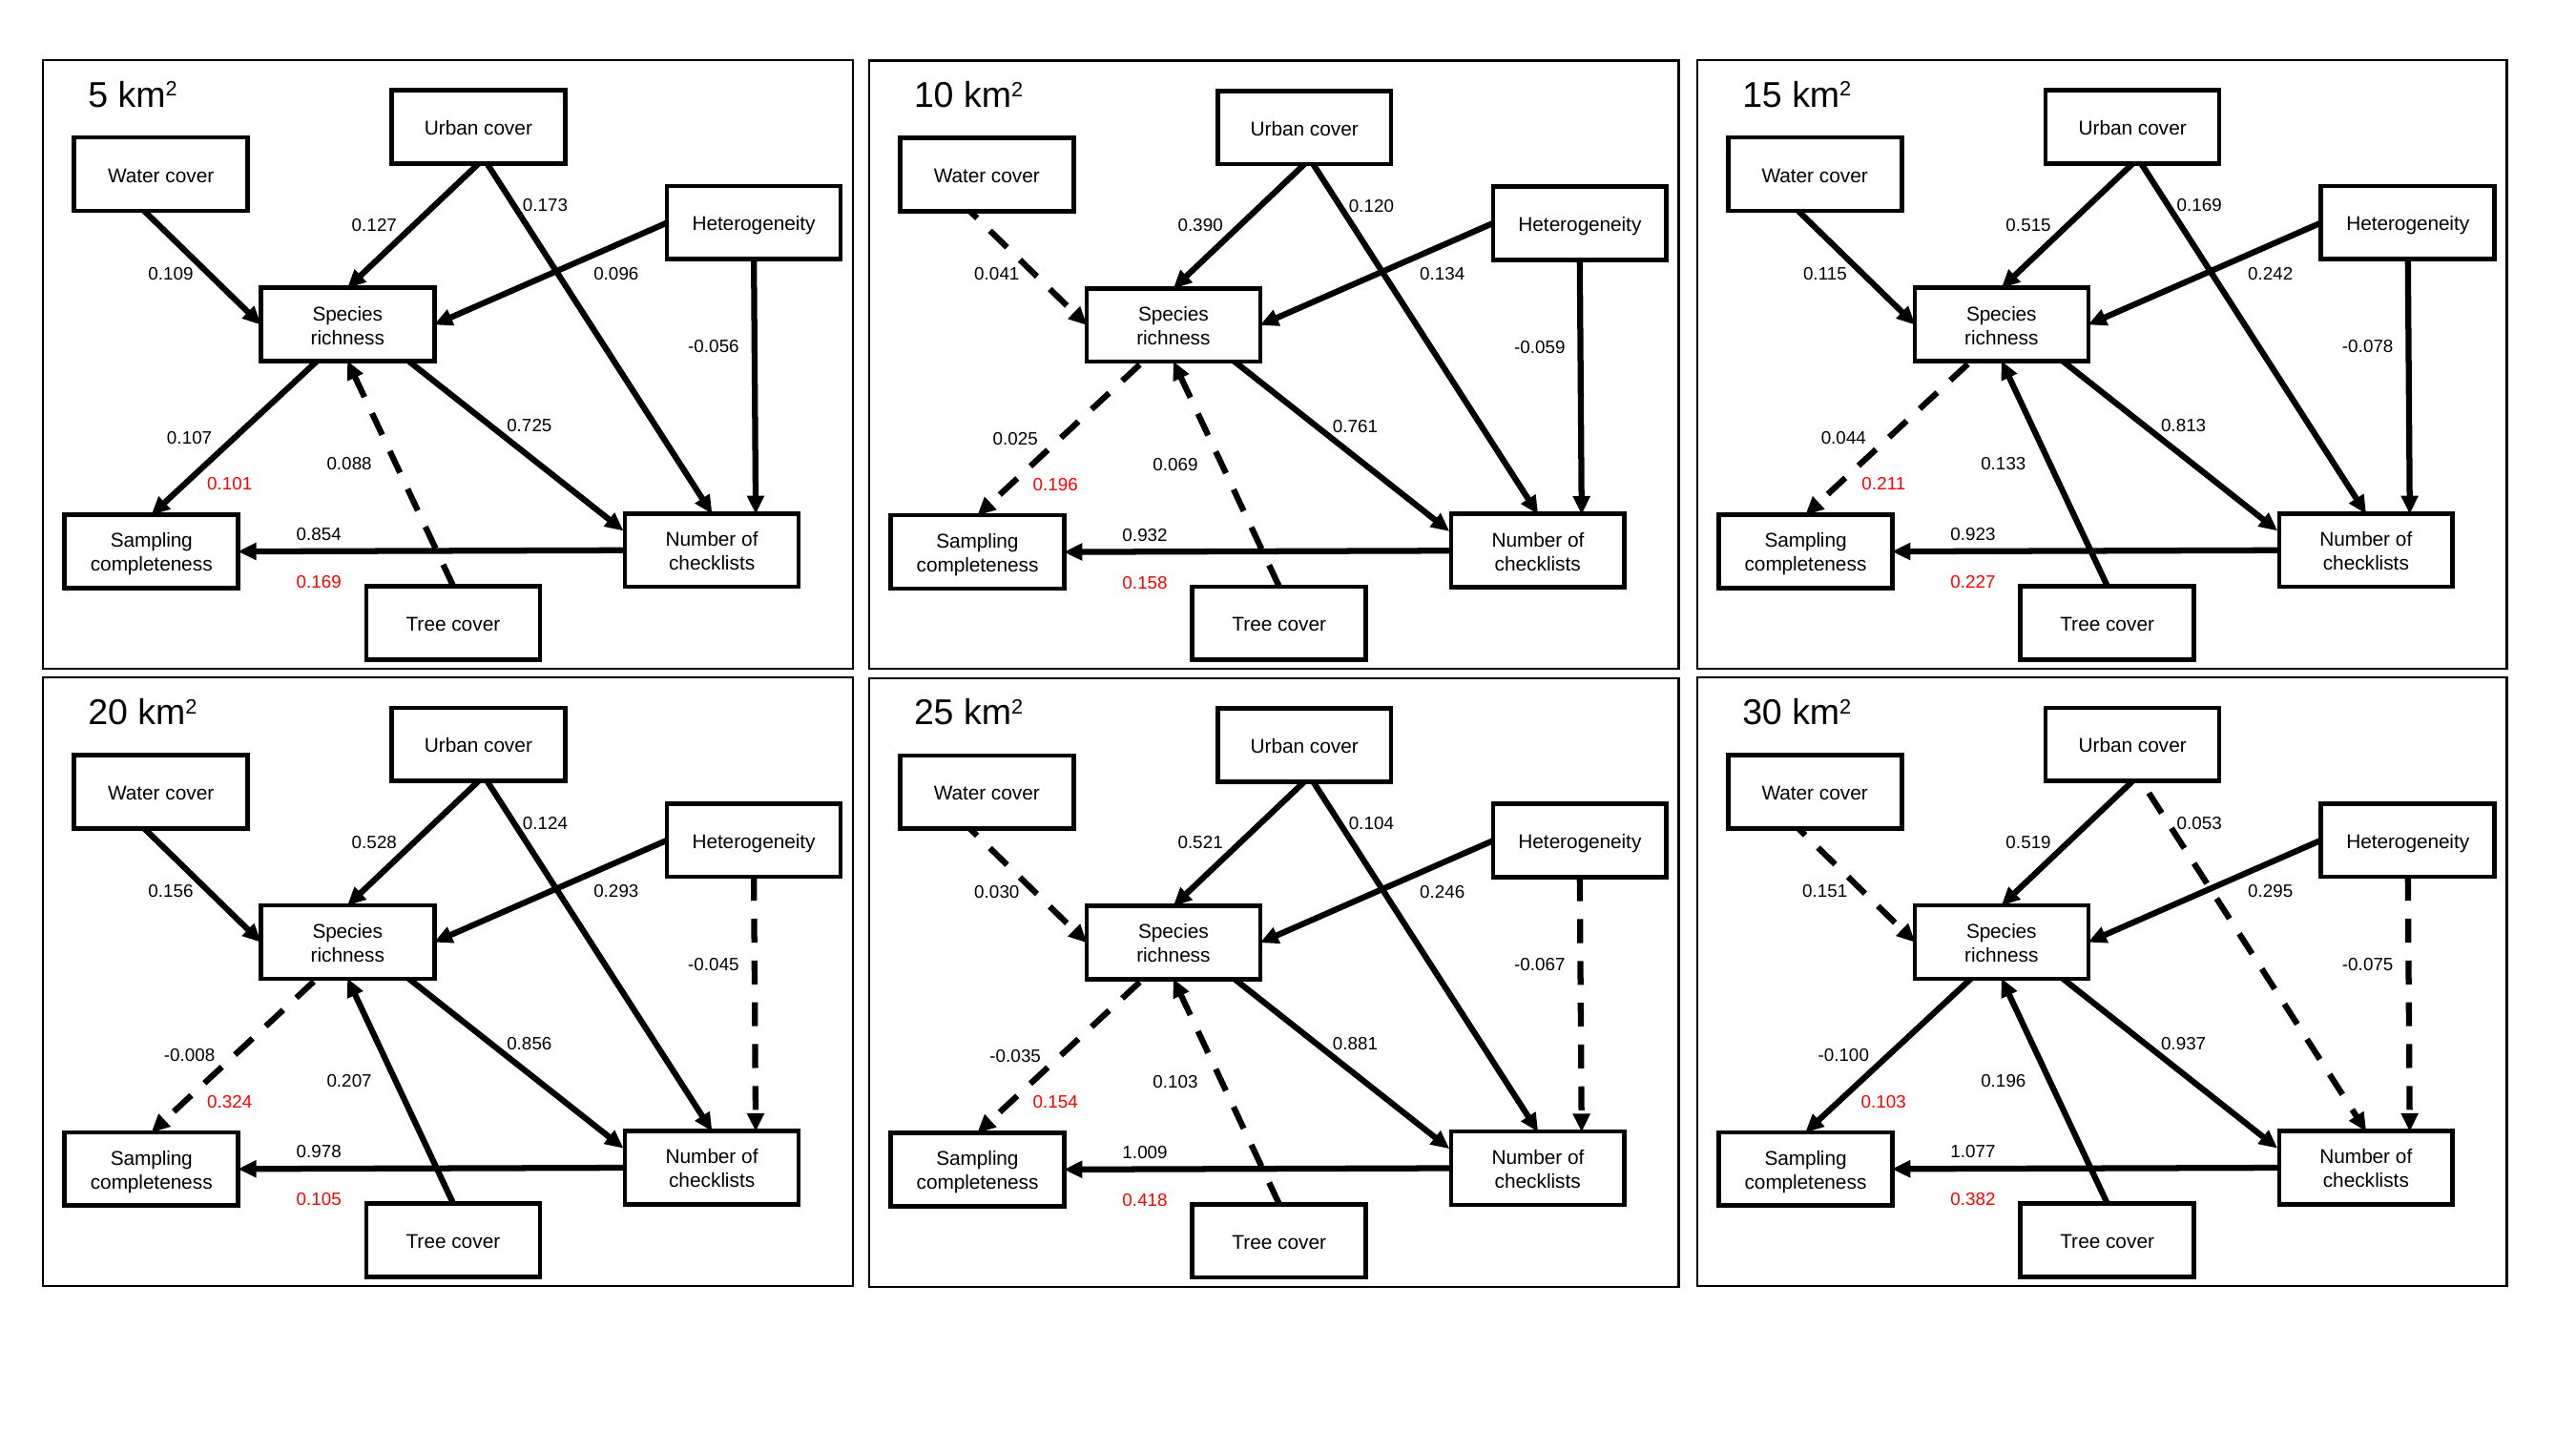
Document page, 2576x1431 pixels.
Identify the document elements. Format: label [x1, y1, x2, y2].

text_box [42, 677, 853, 1287]
text_box [1696, 59, 2507, 669]
text_box [42, 59, 853, 669]
text_box [868, 677, 1679, 1287]
text_box [25, 56, 2534, 1323]
text_box [1696, 677, 2507, 1287]
text_box [868, 60, 1679, 670]
